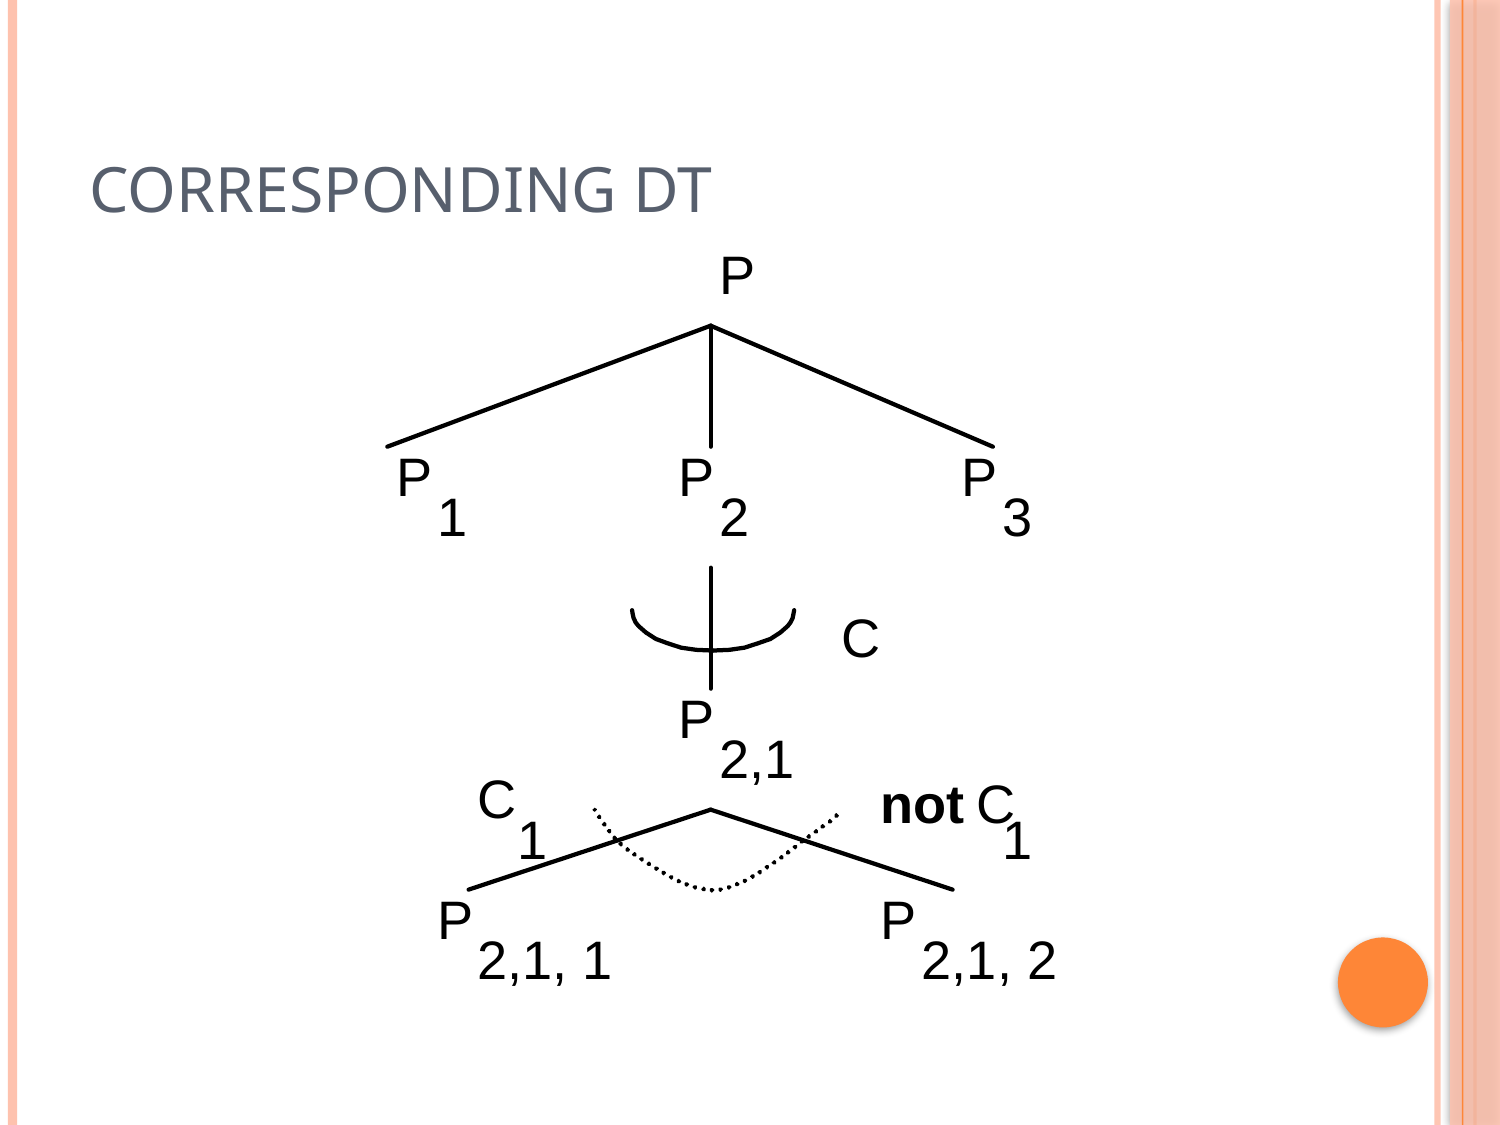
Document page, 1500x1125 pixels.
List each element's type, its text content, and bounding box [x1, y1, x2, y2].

title Corresponding DT [75, 45, 1300, 233]
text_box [378, 249, 1092, 1007]
